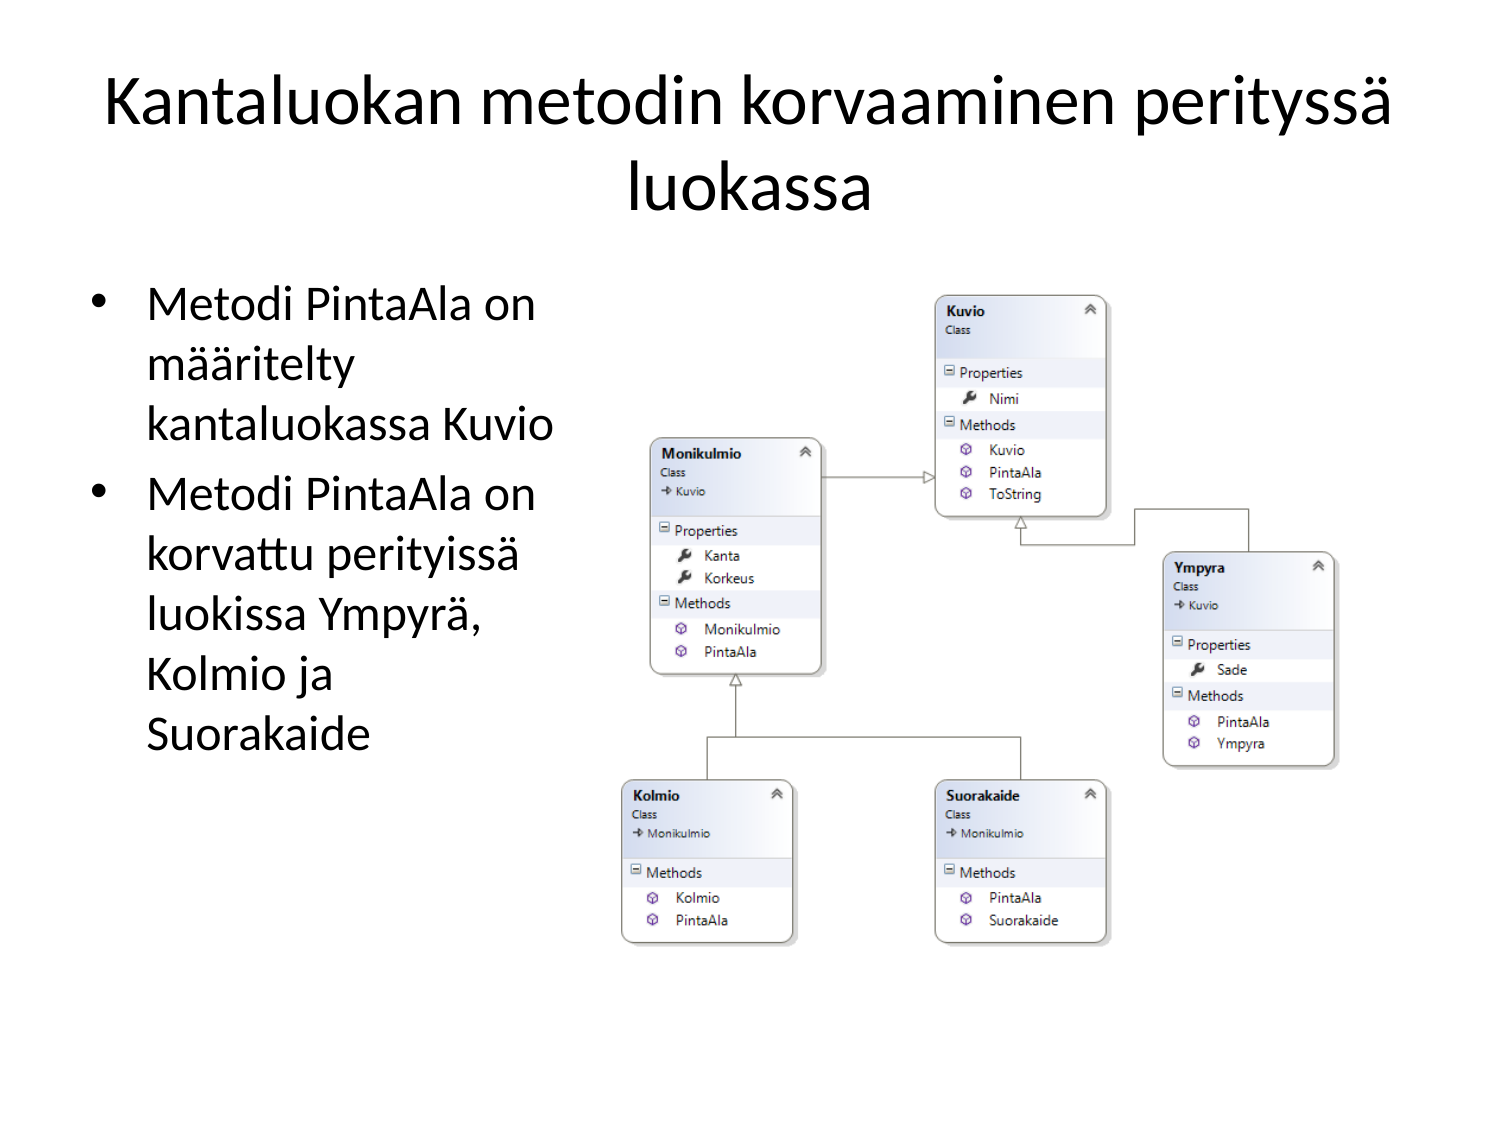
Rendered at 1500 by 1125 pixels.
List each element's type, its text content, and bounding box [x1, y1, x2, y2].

title Kantaluokan metodin korvaaminen perityssä luokassa [75, 45, 1425, 233]
picture [619, 258, 1355, 986]
list Metodi PintaAla on määritelty kantaluokassa Kuvio Metodi PintaAla on korvattu perityissä luokissa Ympyrä, Kolmio ja Suorakaide [75, 262, 573, 1005]
